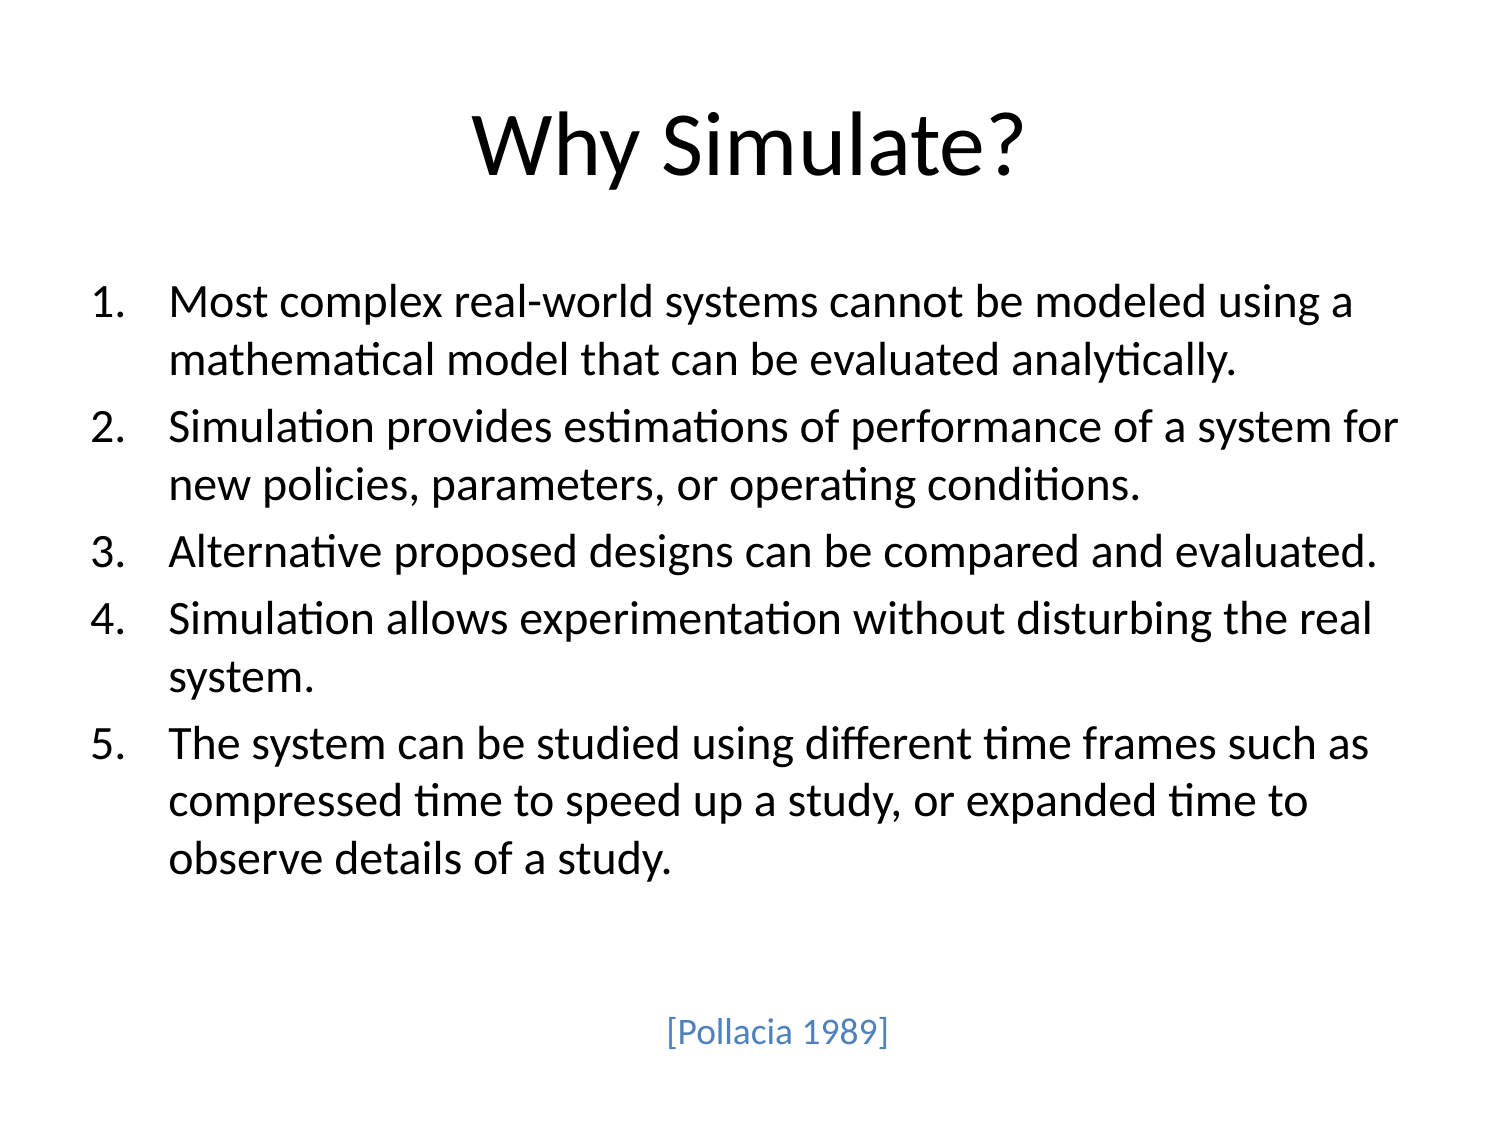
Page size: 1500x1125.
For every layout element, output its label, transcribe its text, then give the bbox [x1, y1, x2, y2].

title Why Simulate? [75, 45, 1425, 233]
text_box [Pollacia 1989] [651, 999, 905, 1060]
list Most complex real-world systems cannot be modeled using a mathematical model that can be evaluated analytically. Simulation provides estimations of performance of a system for new policies, parameters, or operating conditions. Alternative proposed designs can be compared and evaluated. Simulation allows experimentation without disturbing the real system. The system can be studied using different time frames such as compressed time to speed up a study, or expanded time to observe details of a study. [75, 262, 1425, 1005]
